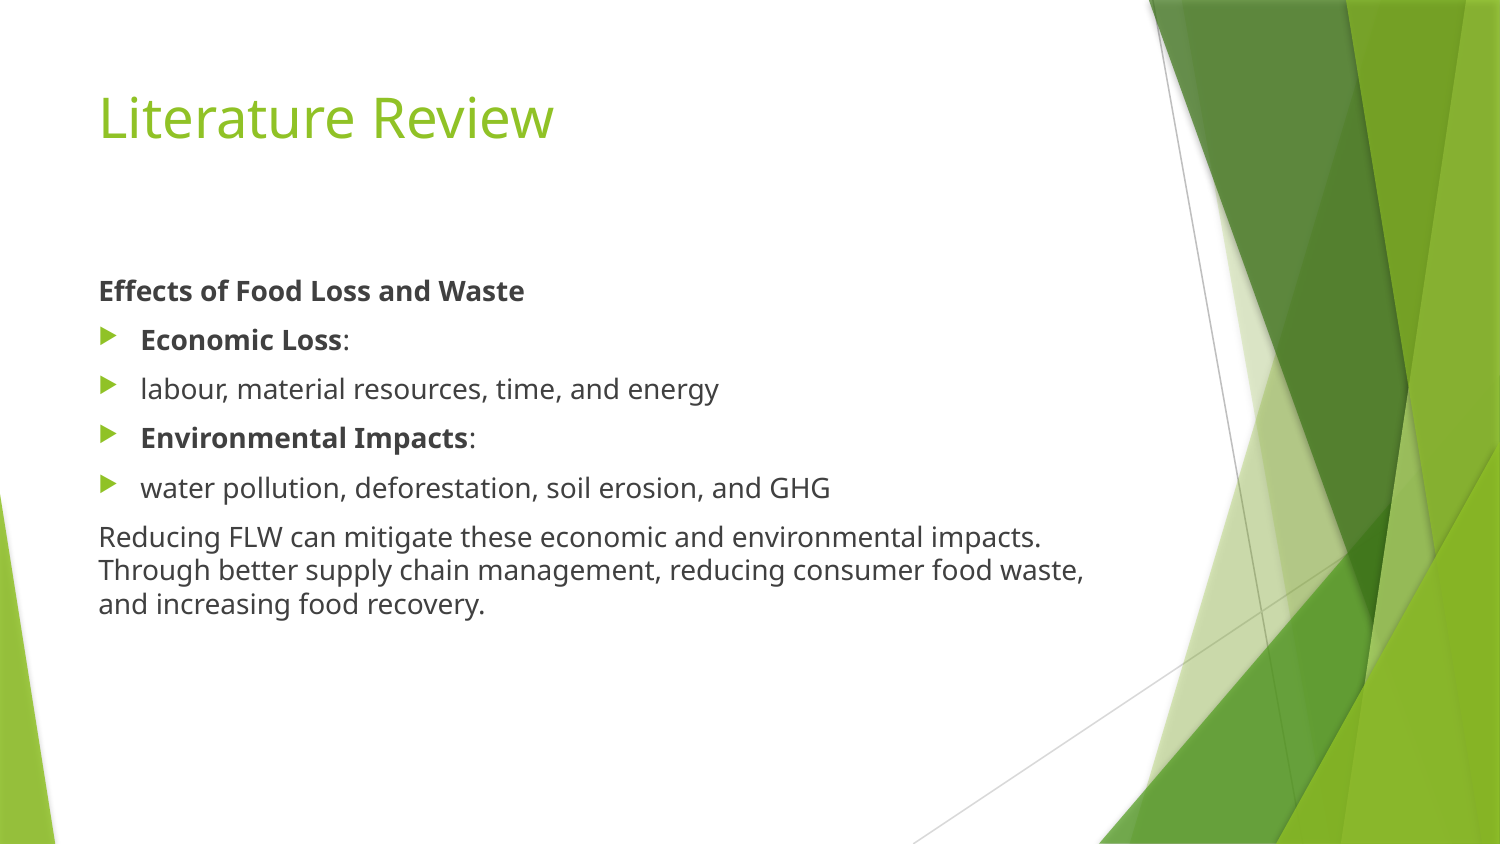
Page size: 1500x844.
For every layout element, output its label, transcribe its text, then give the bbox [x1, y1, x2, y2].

list Effects of Food Loss and Waste Economic Loss: labour, material resources, time, and energy Environmental Impacts: water pollution, deforestation, soil erosion, and GHG Reducing FLW can mitigate these economic and environmental impacts. Through better supply chain management, reducing consumer food waste, and increasing food recovery. [83, 265, 1141, 744]
title Literature Review [83, 75, 1141, 238]
